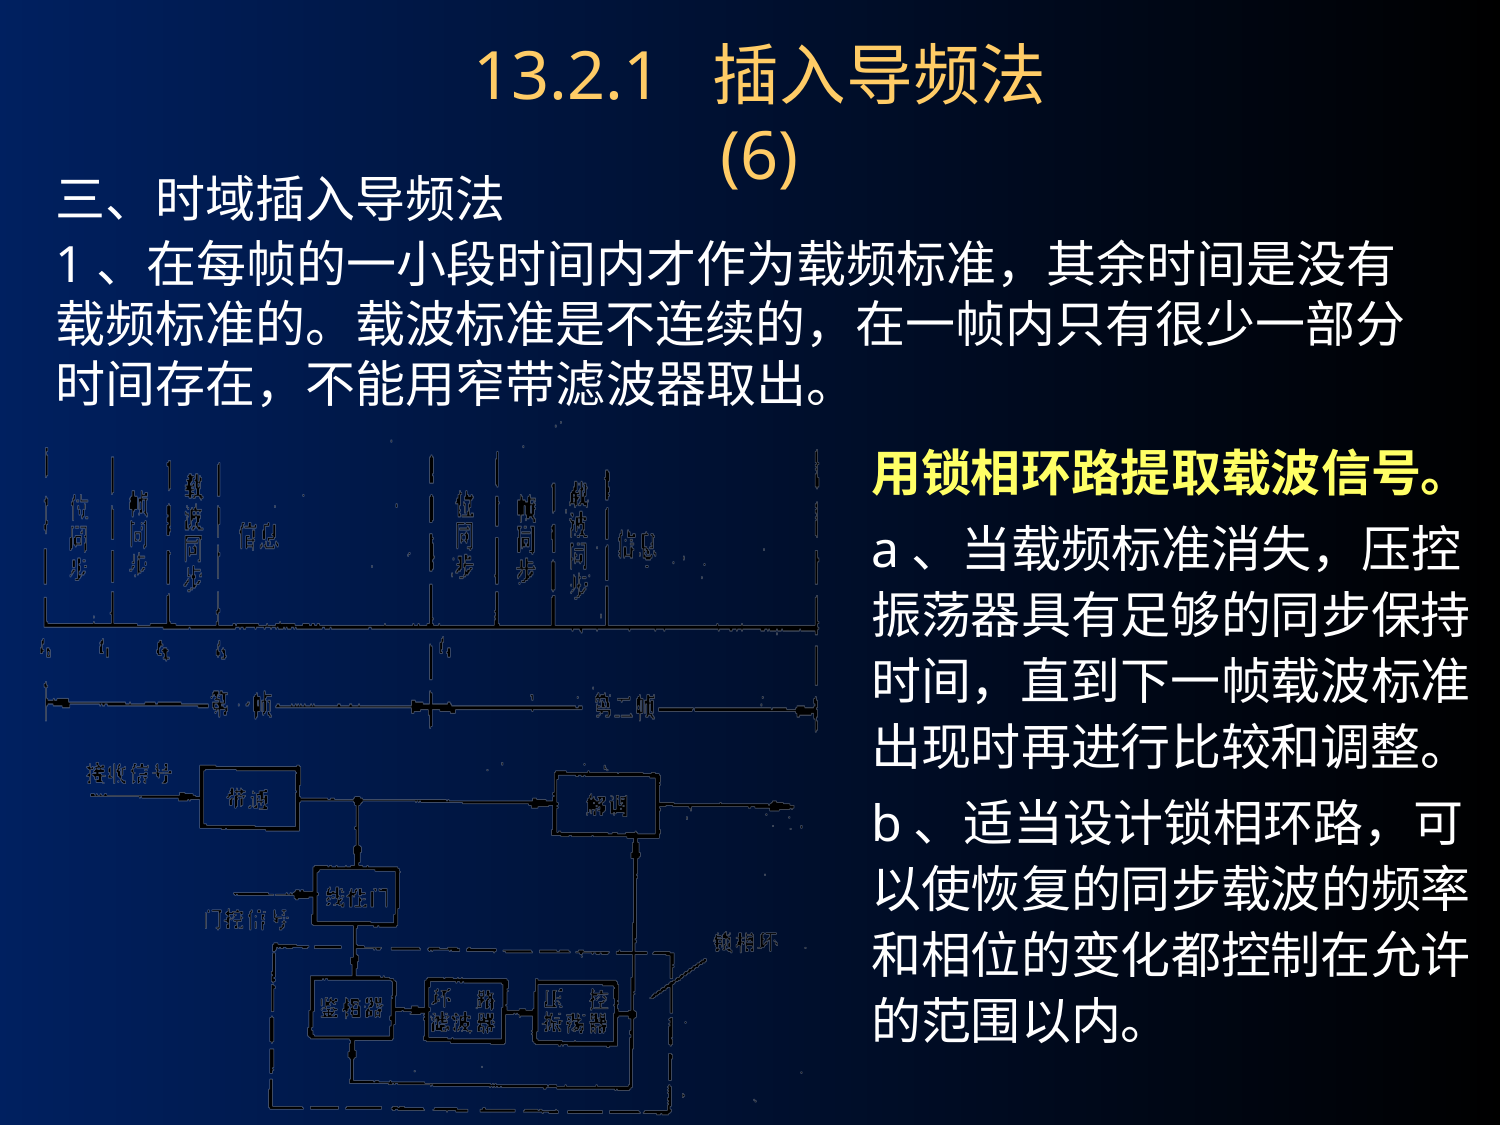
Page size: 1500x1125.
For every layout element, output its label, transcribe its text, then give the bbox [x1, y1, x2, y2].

text_box 用锁相环路提取载波信号。 a、当载频标准消失，压控振荡器具有足够的同步保持时间，直到下一帧载波标准出现时再进行比较和调整。 b、适当设计锁相环路，可以使恢复的同步载波的频率和相位的变化都控制在允许的范围以内。 [856, 428, 1500, 1057]
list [17, 420, 845, 740]
text_box 三、时域插入导频法 1、在每帧的一小段时间内才作为载频标准，其余时间是没有载频标准的。载波标准是不连续的，在一帧内只有很少一部分时间存在，不能用窄带滤波器取出。 [41, 160, 1447, 421]
title 13.2.1 插入导频法 (6) [437, 11, 1083, 216]
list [76, 751, 810, 1118]
